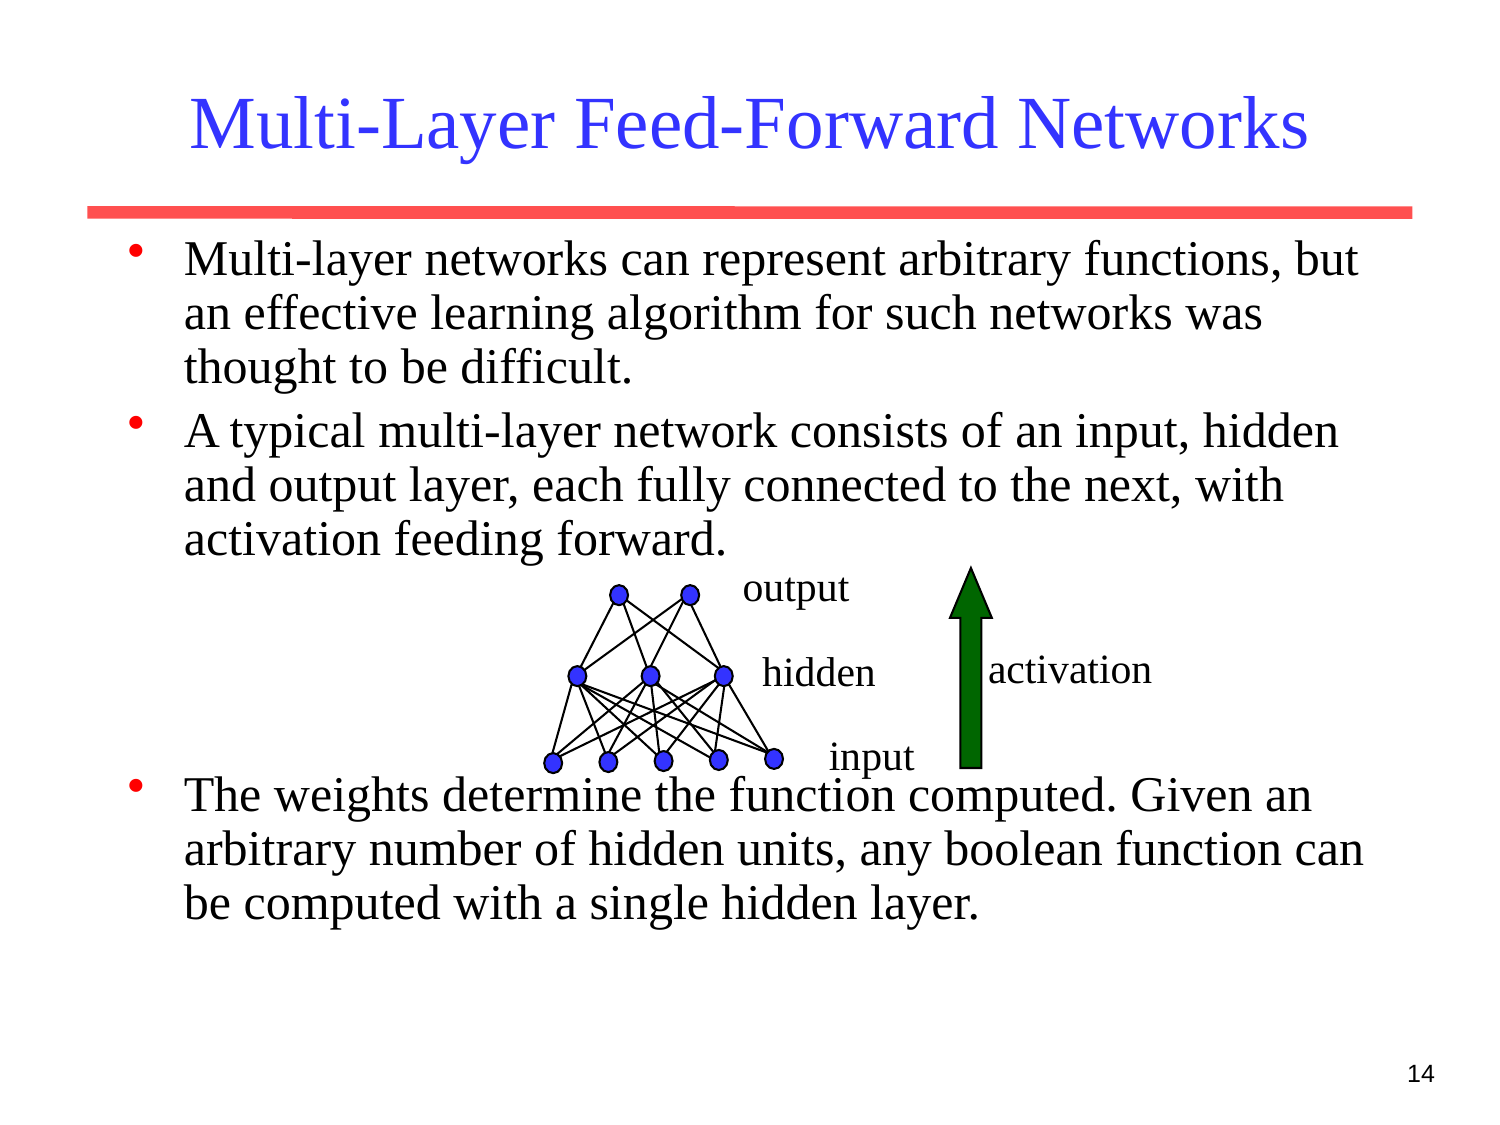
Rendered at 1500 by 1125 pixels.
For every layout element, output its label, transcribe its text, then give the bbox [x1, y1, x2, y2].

text_box activation [982, 634, 1168, 700]
title Multi-Layer Feed-Forward Networks [112, 37, 1388, 201]
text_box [543, 552, 930, 786]
text_box [949, 567, 992, 769]
list Multi-layer networks can represent arbitrary functions, but an effective learning algorithm for such networks was thought to be difficult. A typical multi-layer network consists of an input, hidden and output layer, each fully connected to the next, with activation feeding forward. The weights determine the function computed. Given an arbitrary number of hidden units, any boolean function can be computed with a single hidden layer. [112, 224, 1388, 995]
slide_number 14 [1137, 1049, 1451, 1125]
